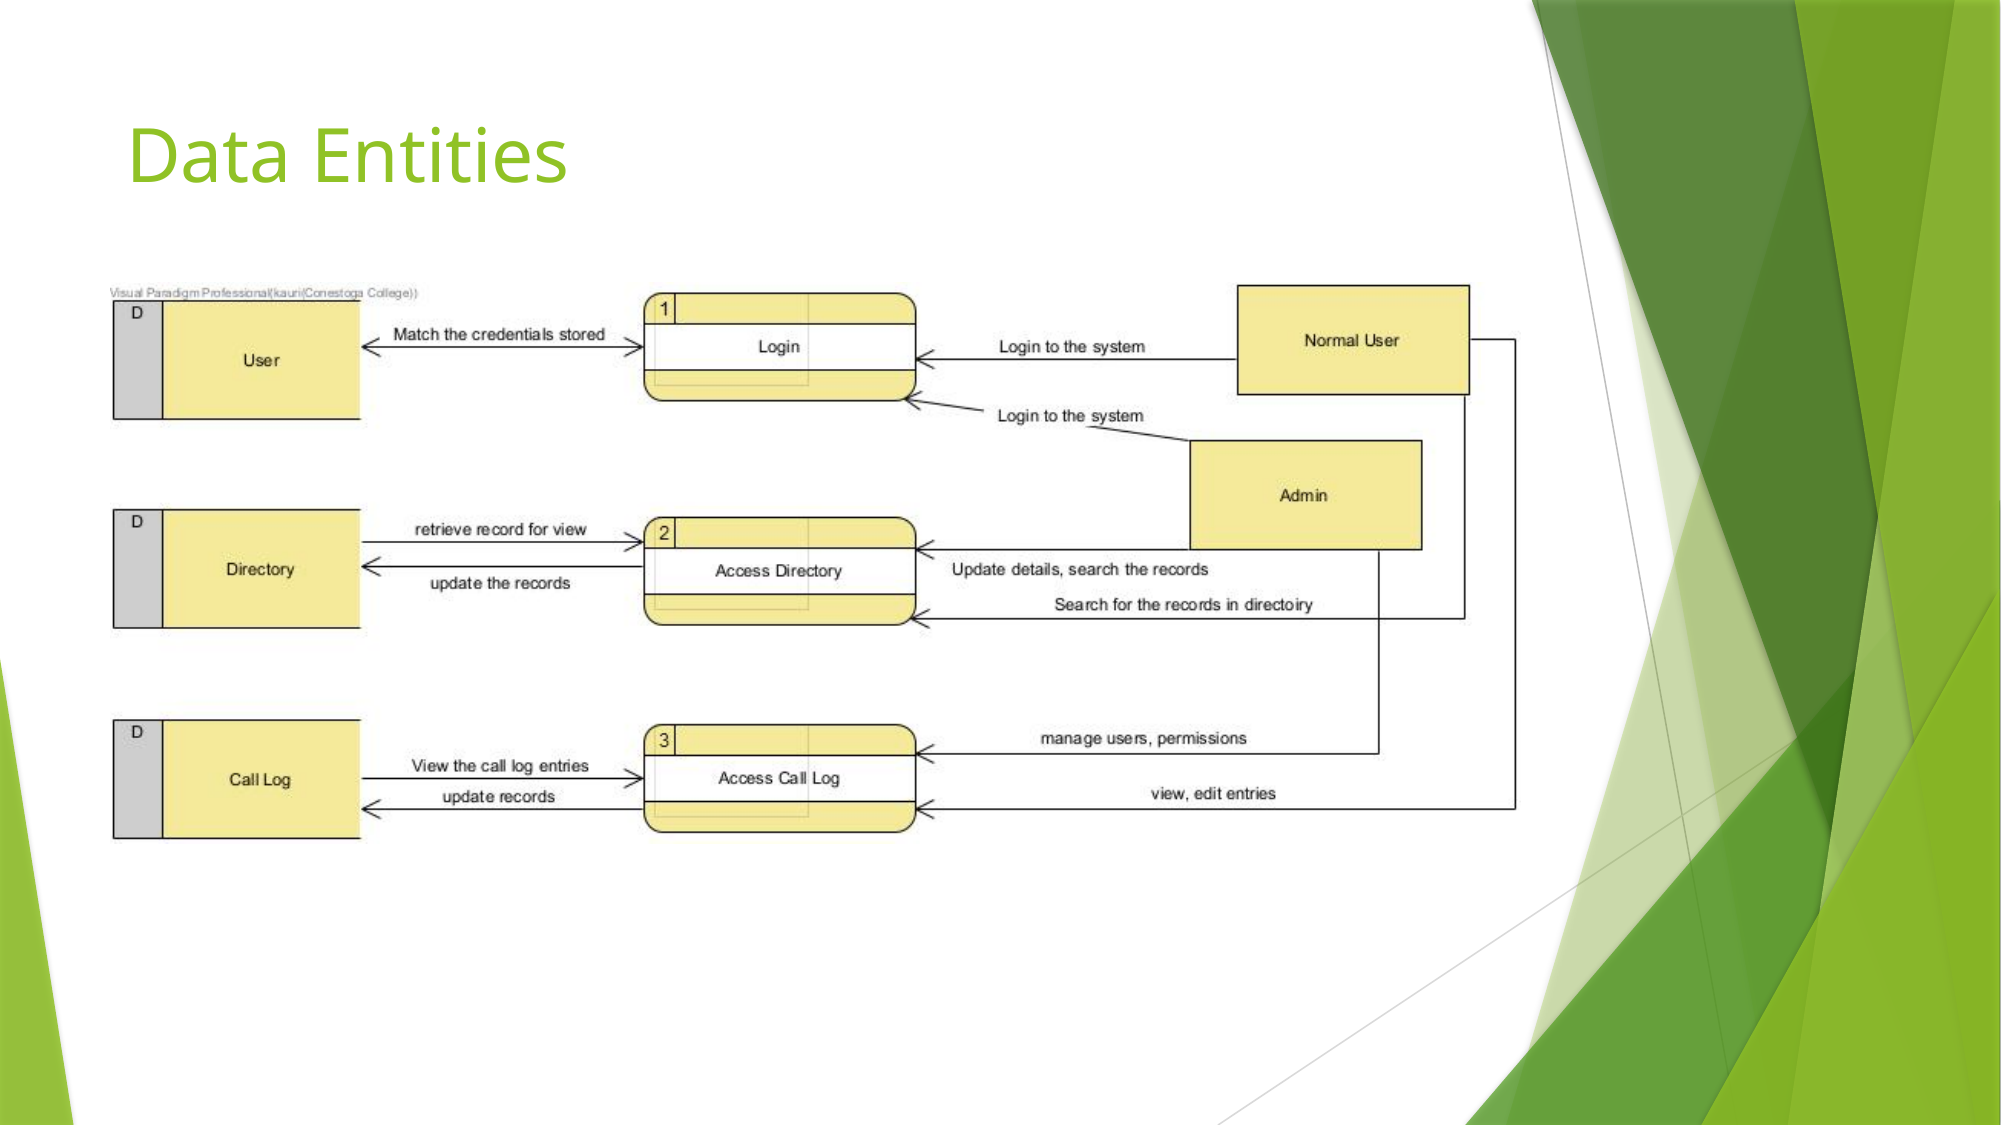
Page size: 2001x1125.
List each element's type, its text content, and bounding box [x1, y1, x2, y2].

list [110, 281, 1522, 844]
title Data Entities [111, 99, 1522, 281]
